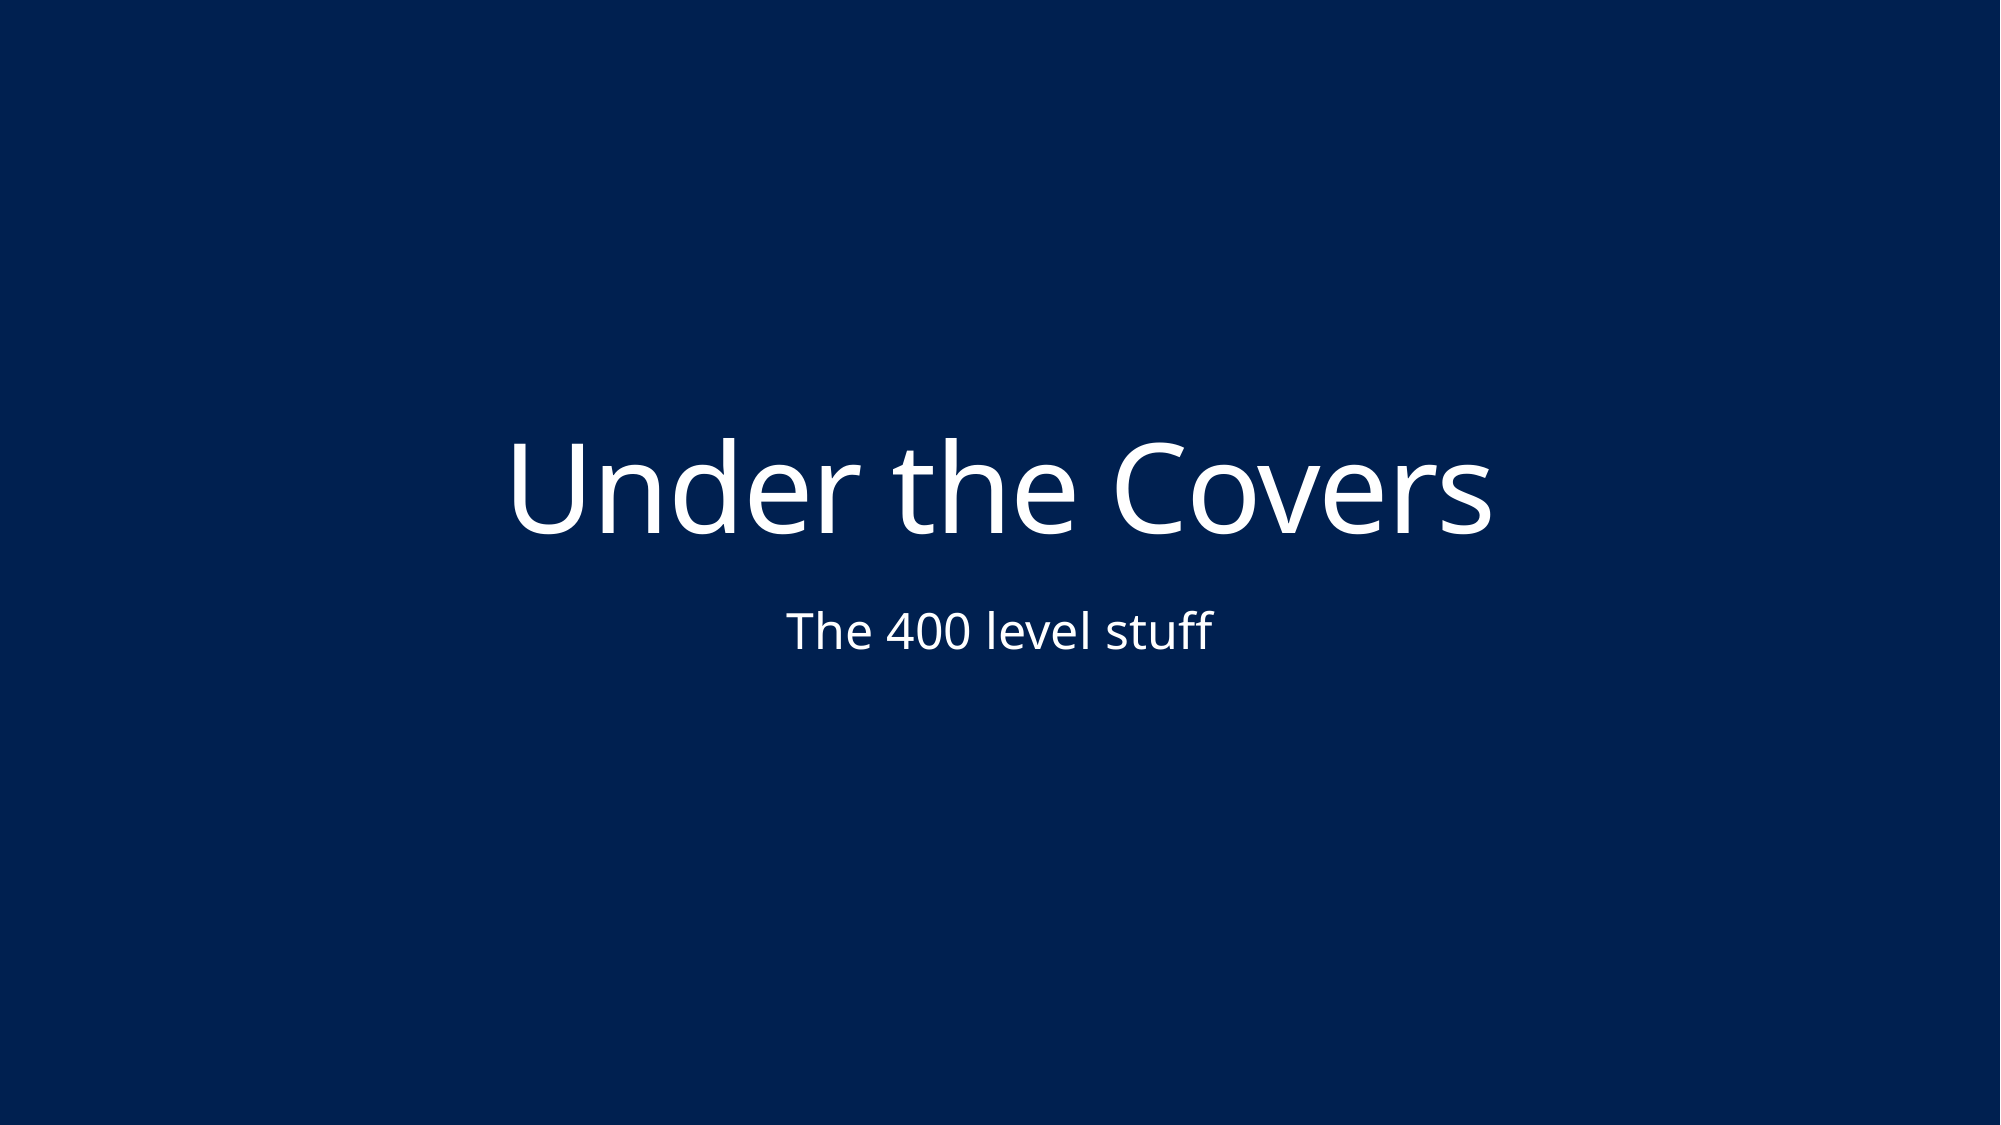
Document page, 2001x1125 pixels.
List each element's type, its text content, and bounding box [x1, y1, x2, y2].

subtitle The 400 level stuff [249, 590, 1750, 676]
title Under the Covers [249, 184, 1750, 576]
